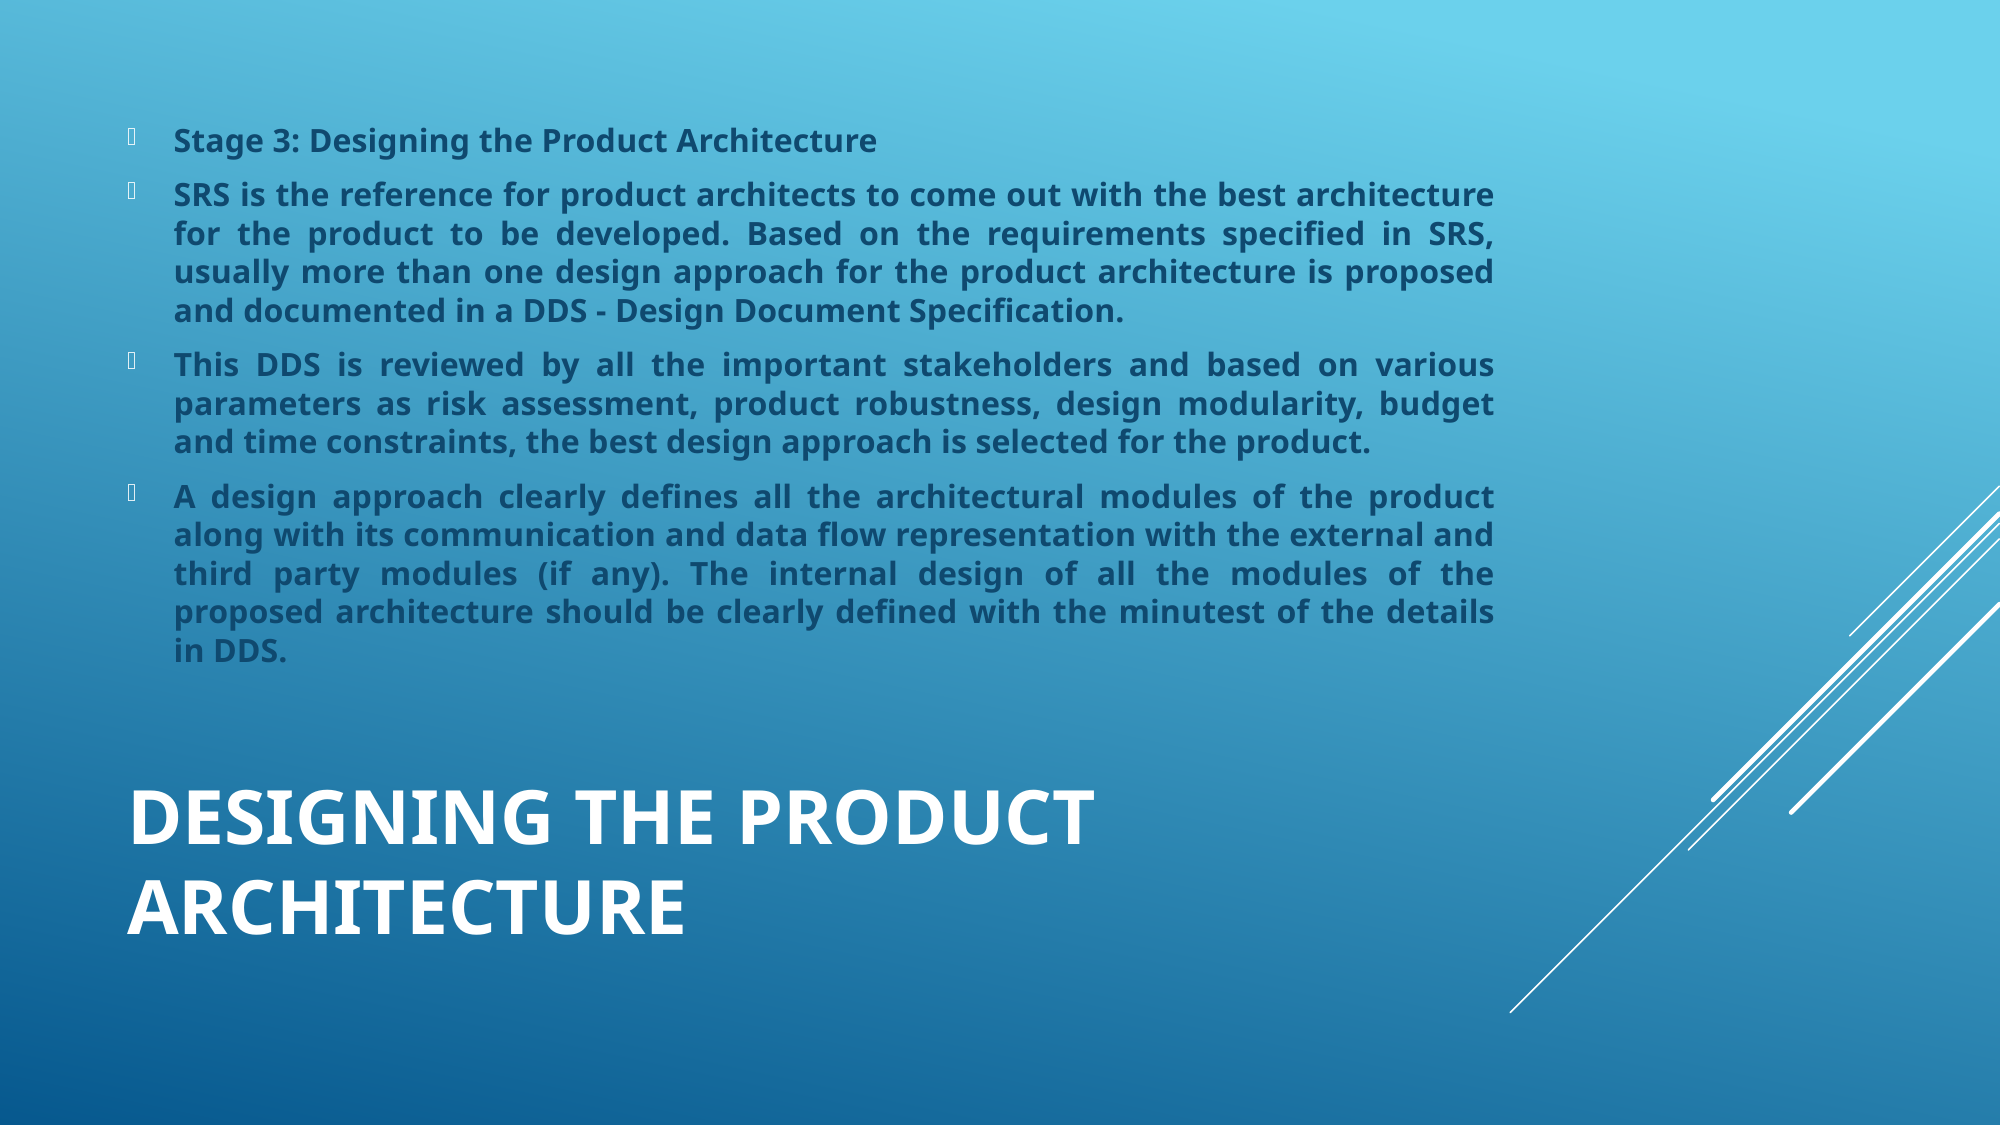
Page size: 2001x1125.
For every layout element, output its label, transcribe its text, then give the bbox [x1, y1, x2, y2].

list Stage 3: Designing the Product Architecture SRS is the reference for product architects to come out with the best architecture for the product to be developed. Based on the requirements specified in SRS, usually more than one design approach for the product architecture is proposed and documented in a DDS - Design Document Specification. This DDS is reviewed by all the important stakeholders and based on various parameters as risk assessment, product robustness, design modularity, budget and time constraints, the best design approach is selected for the product. A design approach clearly defines all the architectural modules of the product along with its communication and data flow representation with the external and third party modules (if any). The internal design of all the modules of the proposed architecture should be clearly defined with the minutest of the details in DDS. [112, 112, 1513, 706]
title Designing the Product Architecture [112, 736, 1513, 984]
